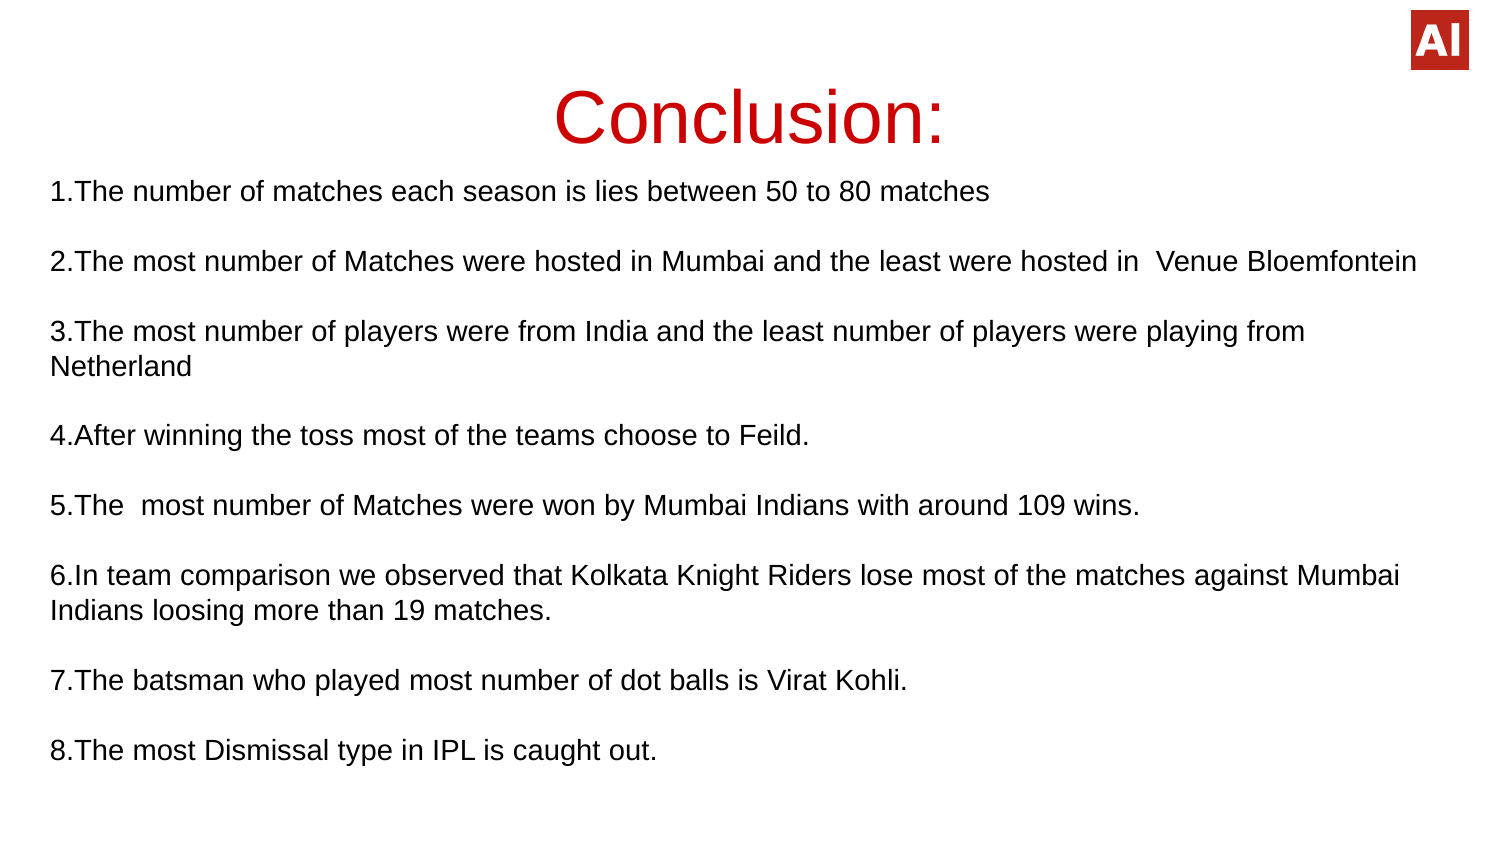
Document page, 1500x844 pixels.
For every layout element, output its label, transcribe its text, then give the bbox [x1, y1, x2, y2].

text_box 1.The number of matches each season is lies between 50 to 80 matches 2.The most number of Matches were hosted in Mumbai and the least were hosted in Venue Bloemfontein 3.The most number of players were from India and the least number of players were playing from Netherland 4.After winning the toss most of the teams choose to Feild. 5.The most number of Matches were won by Mumbai Indians with around 109 wins. 6.In team comparison we observed that Kolkata Knight Riders lose most of the matches against Mumbai Indians loosing more than 19 matches. 7.The batsman who played most number of dot balls is Virat Kohli. 8.The most Dismissal type in IPL is caught out. [35, 164, 1443, 774]
picture [1411, 10, 1469, 70]
title Conclusion: [51, 44, 1449, 183]
